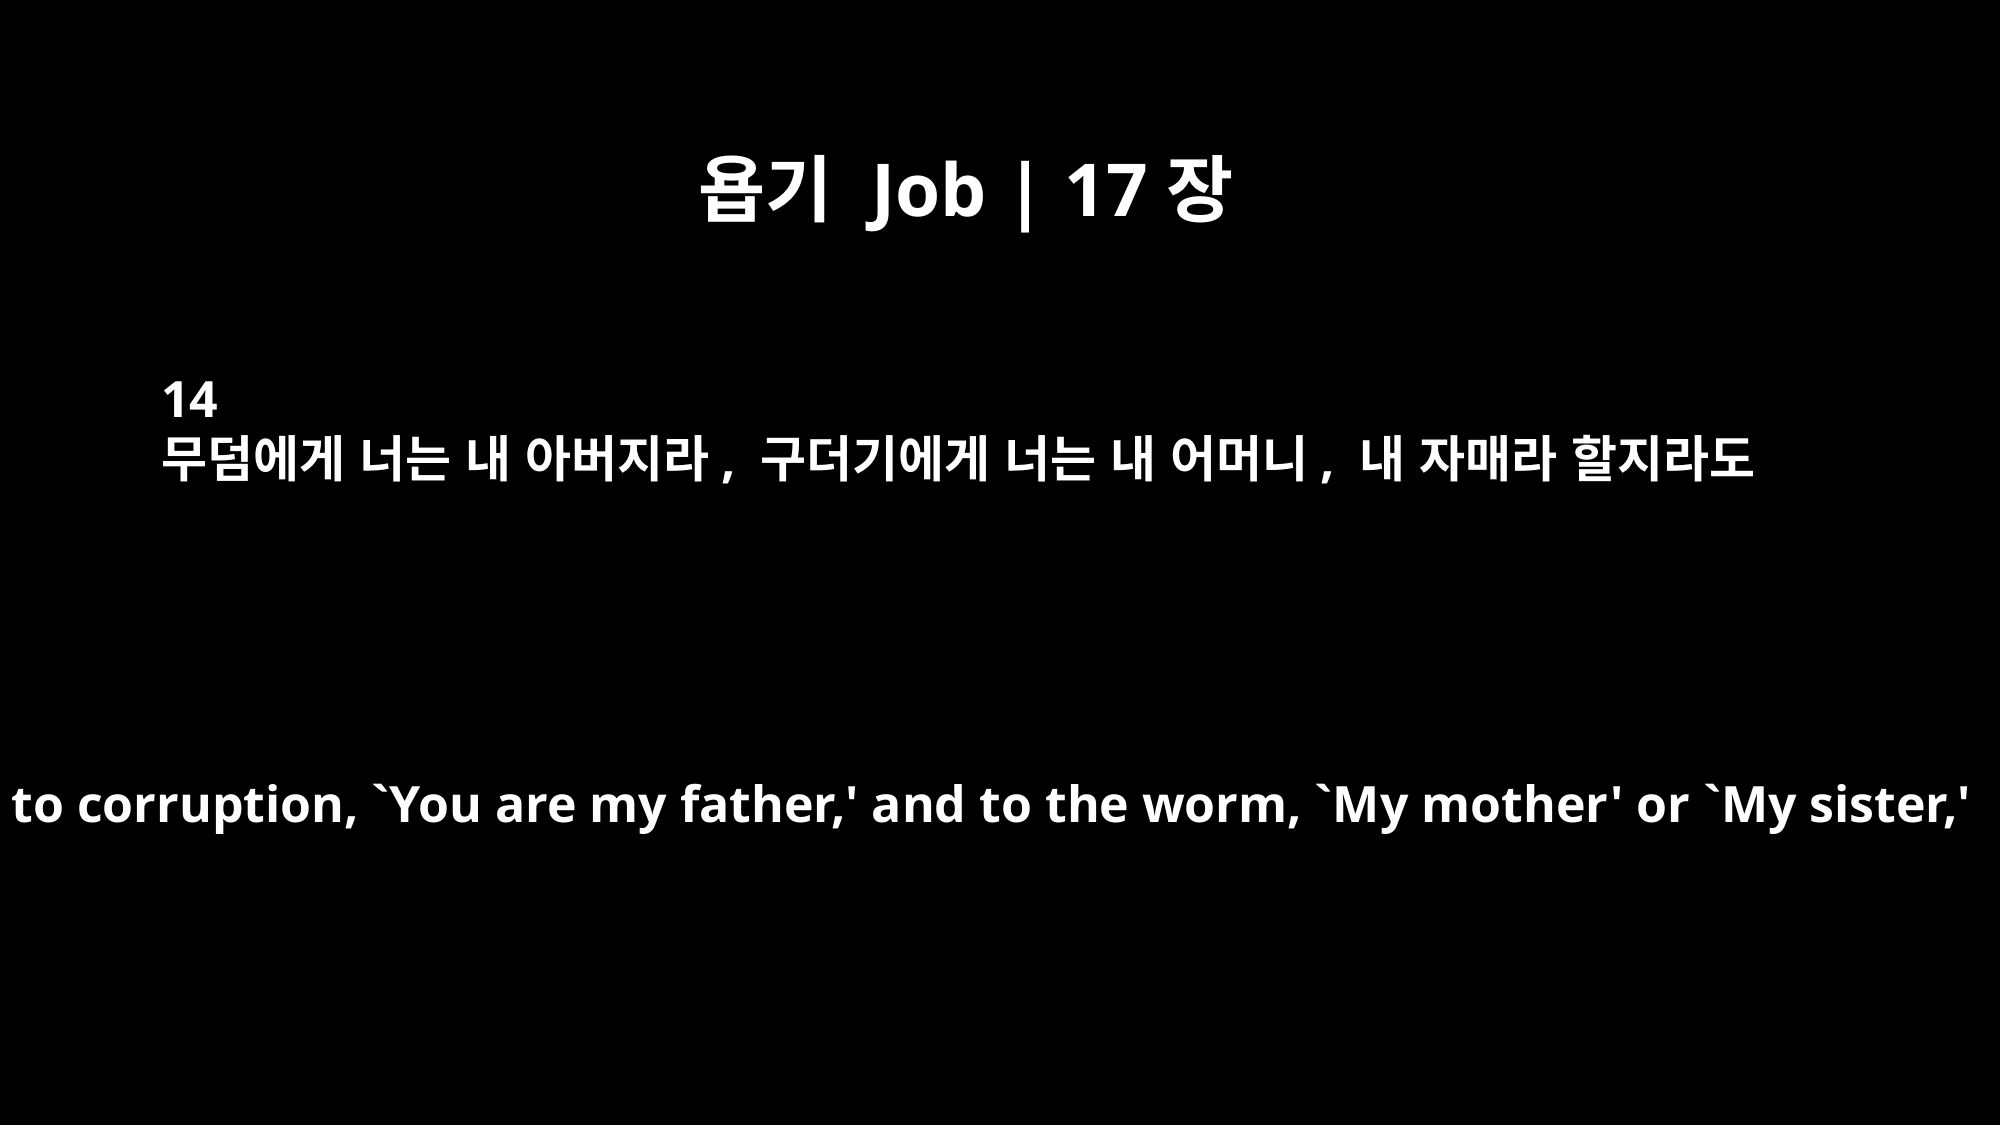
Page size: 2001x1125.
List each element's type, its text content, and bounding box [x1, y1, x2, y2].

text_box 14 무덤에게 너는 내 아버지라, 구더기에게 너는 내 어머니, 내 자매라 할지라도 [146, 359, 1771, 495]
text_box 욥기 Job | 17장 [683, 136, 1249, 239]
text_box if I say to corruption, `You are my father,' and to the worm, `My mother' or `My sister,' [0, 764, 1988, 840]
